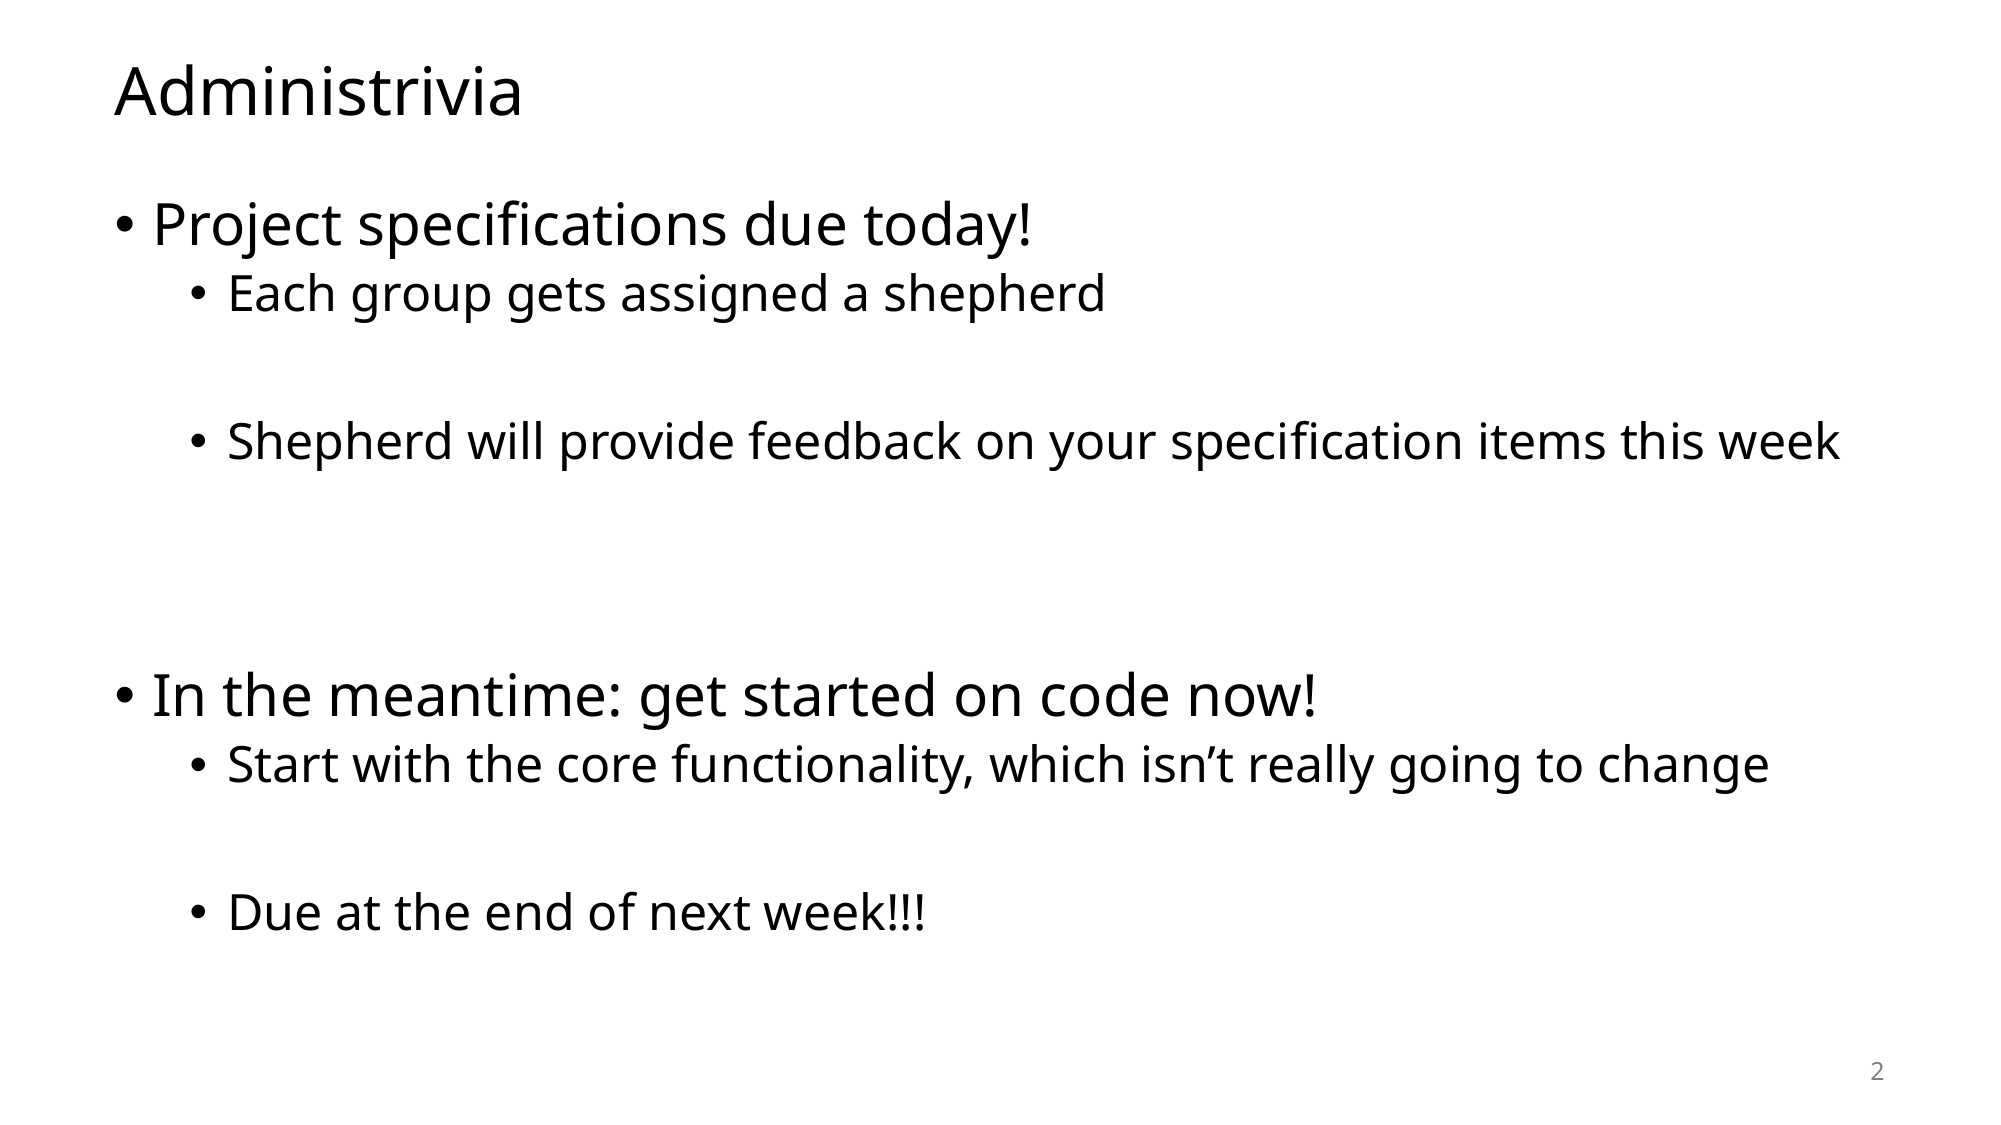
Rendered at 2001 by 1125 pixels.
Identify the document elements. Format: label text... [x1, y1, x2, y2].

title Administrivia [99, 37, 1900, 150]
list Project specifications due today! Each group gets assigned a shepherd Shepherd will provide feedback on your specification items this week In the meantime: get started on code now! Start with the core functionality, which isn’t really going to change Due at the end of next week!!! [99, 187, 1900, 1013]
slide_number 2 [1749, 1042, 1900, 1103]
